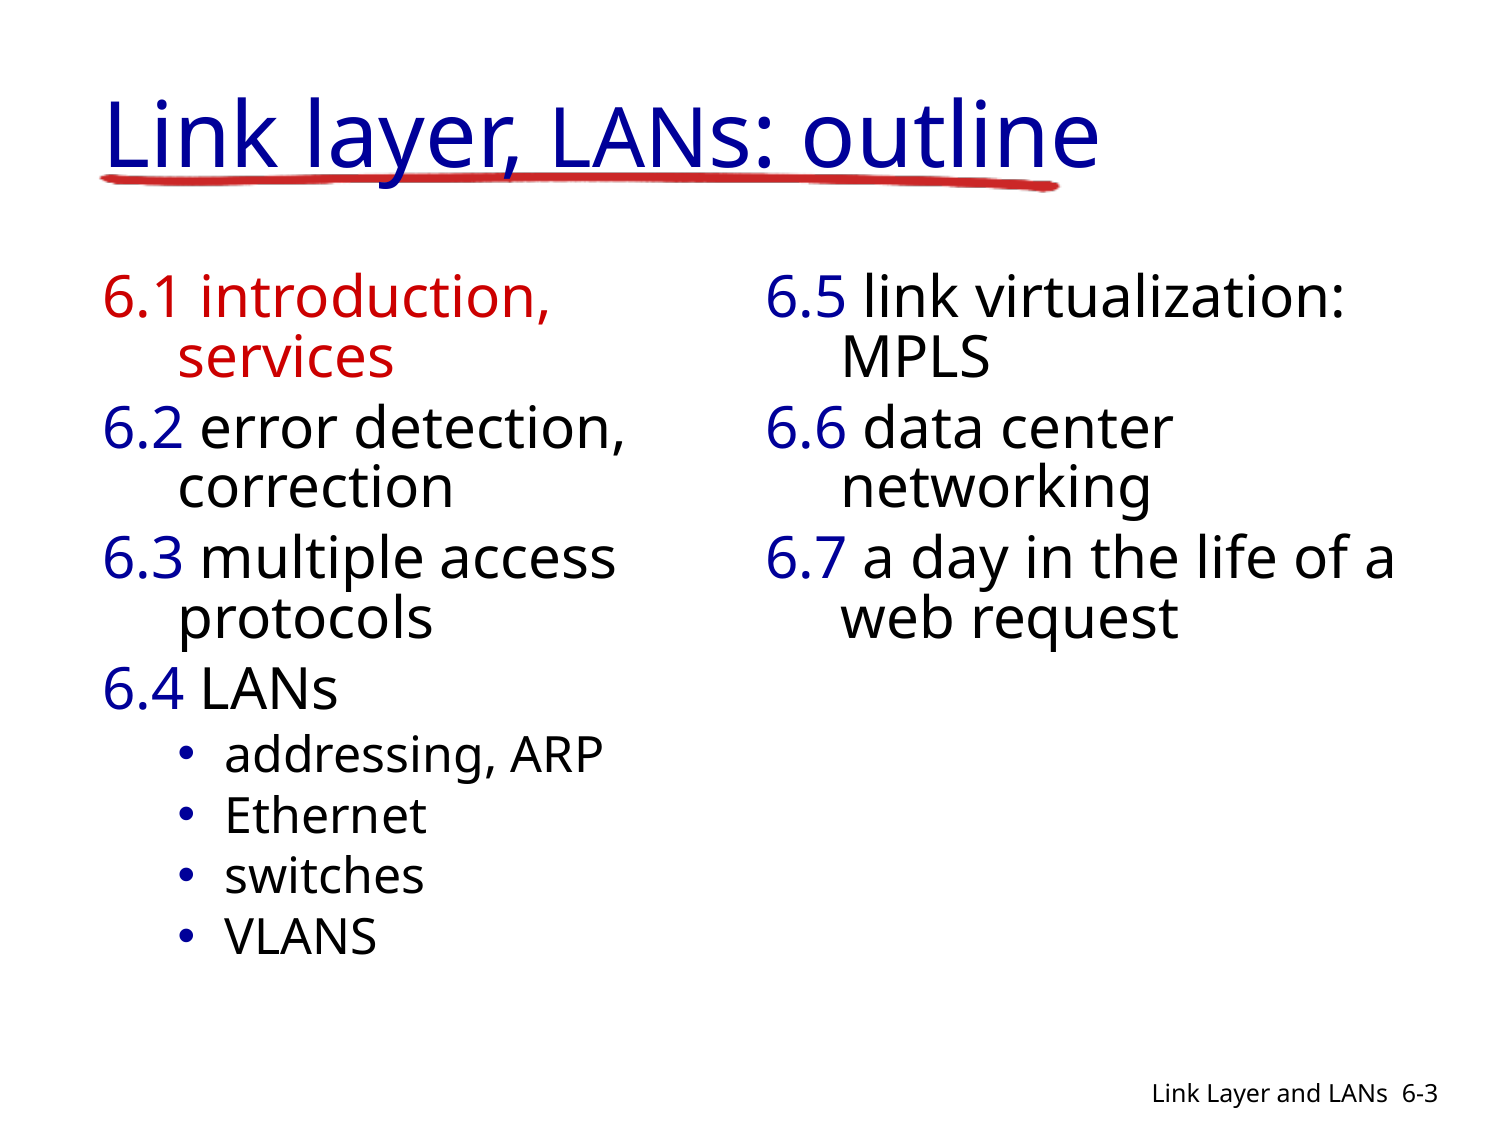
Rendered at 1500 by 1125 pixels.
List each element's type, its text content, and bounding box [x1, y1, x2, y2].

slide_number 6-3 [1387, 1069, 1478, 1115]
title Link layer, LANs: outline [87, 37, 1363, 225]
list 6.1 introduction, services 6.2 error detection, correction 6.3 multiple access protocols 6.4 LANs addressing, ARP Ethernet switches VLANS [87, 262, 750, 1025]
picture [94, 168, 1071, 198]
list 6.5 link virtualization: MPLS 6.6 data center networking 6.7 a day in the life of a web request [750, 262, 1478, 1025]
footer Link Layer and LANs [1045, 1069, 1404, 1110]
